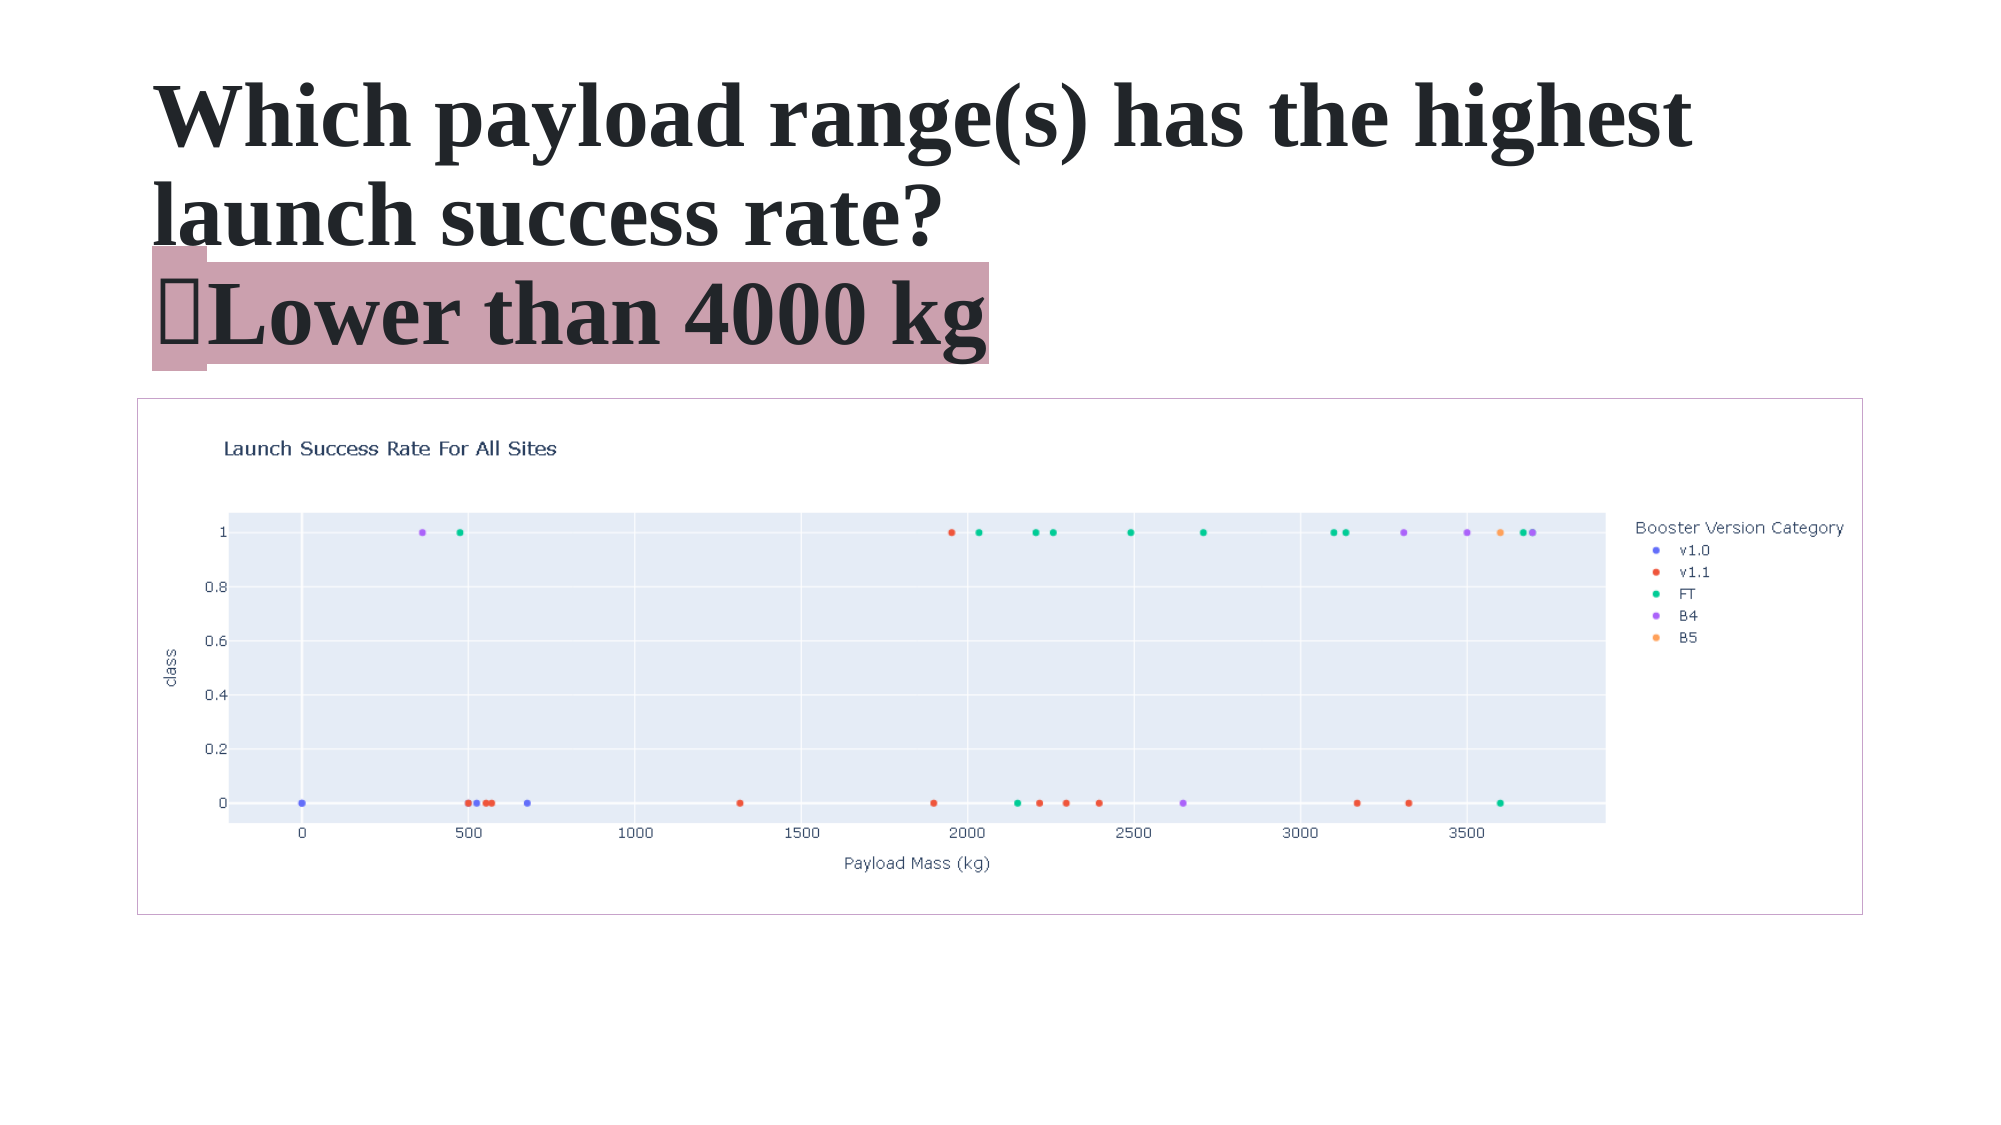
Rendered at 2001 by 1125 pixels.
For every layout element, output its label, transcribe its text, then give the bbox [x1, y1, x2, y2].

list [137, 398, 1863, 915]
title Which payload range(s) has the highest launch success rate? Lower than 4000 kg [137, 59, 1863, 367]
